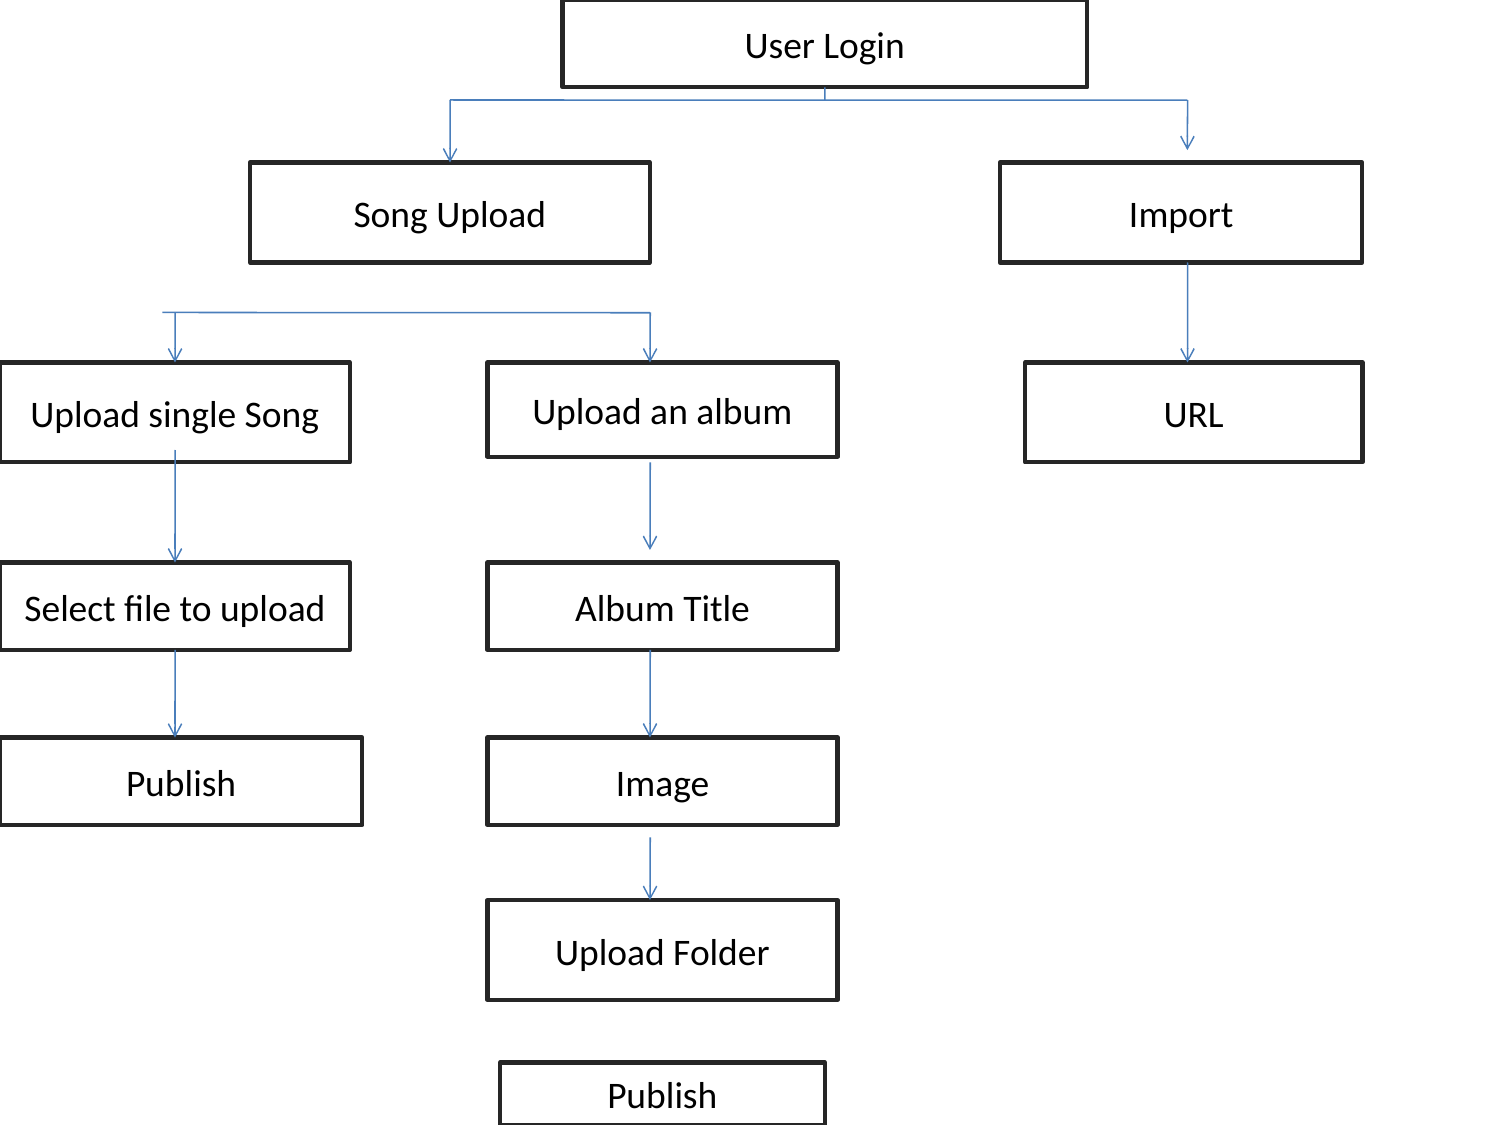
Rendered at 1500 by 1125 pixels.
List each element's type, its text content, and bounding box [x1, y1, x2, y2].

text_box Publish [498, 1060, 827, 1125]
text_box URL [1023, 360, 1365, 464]
text_box Song Upload [248, 160, 652, 265]
text_box Select file to upload [0, 560, 352, 652]
text_box Upload single Song [0, 360, 352, 464]
text_box Upload an album [485, 360, 840, 459]
text_box User Login [560, 0, 1089, 89]
text_box Upload Folder [485, 898, 840, 1002]
text_box Image [485, 735, 840, 827]
text_box Album Title [485, 560, 840, 652]
text_box Publish [0, 735, 364, 827]
text_box Import [998, 160, 1364, 265]
